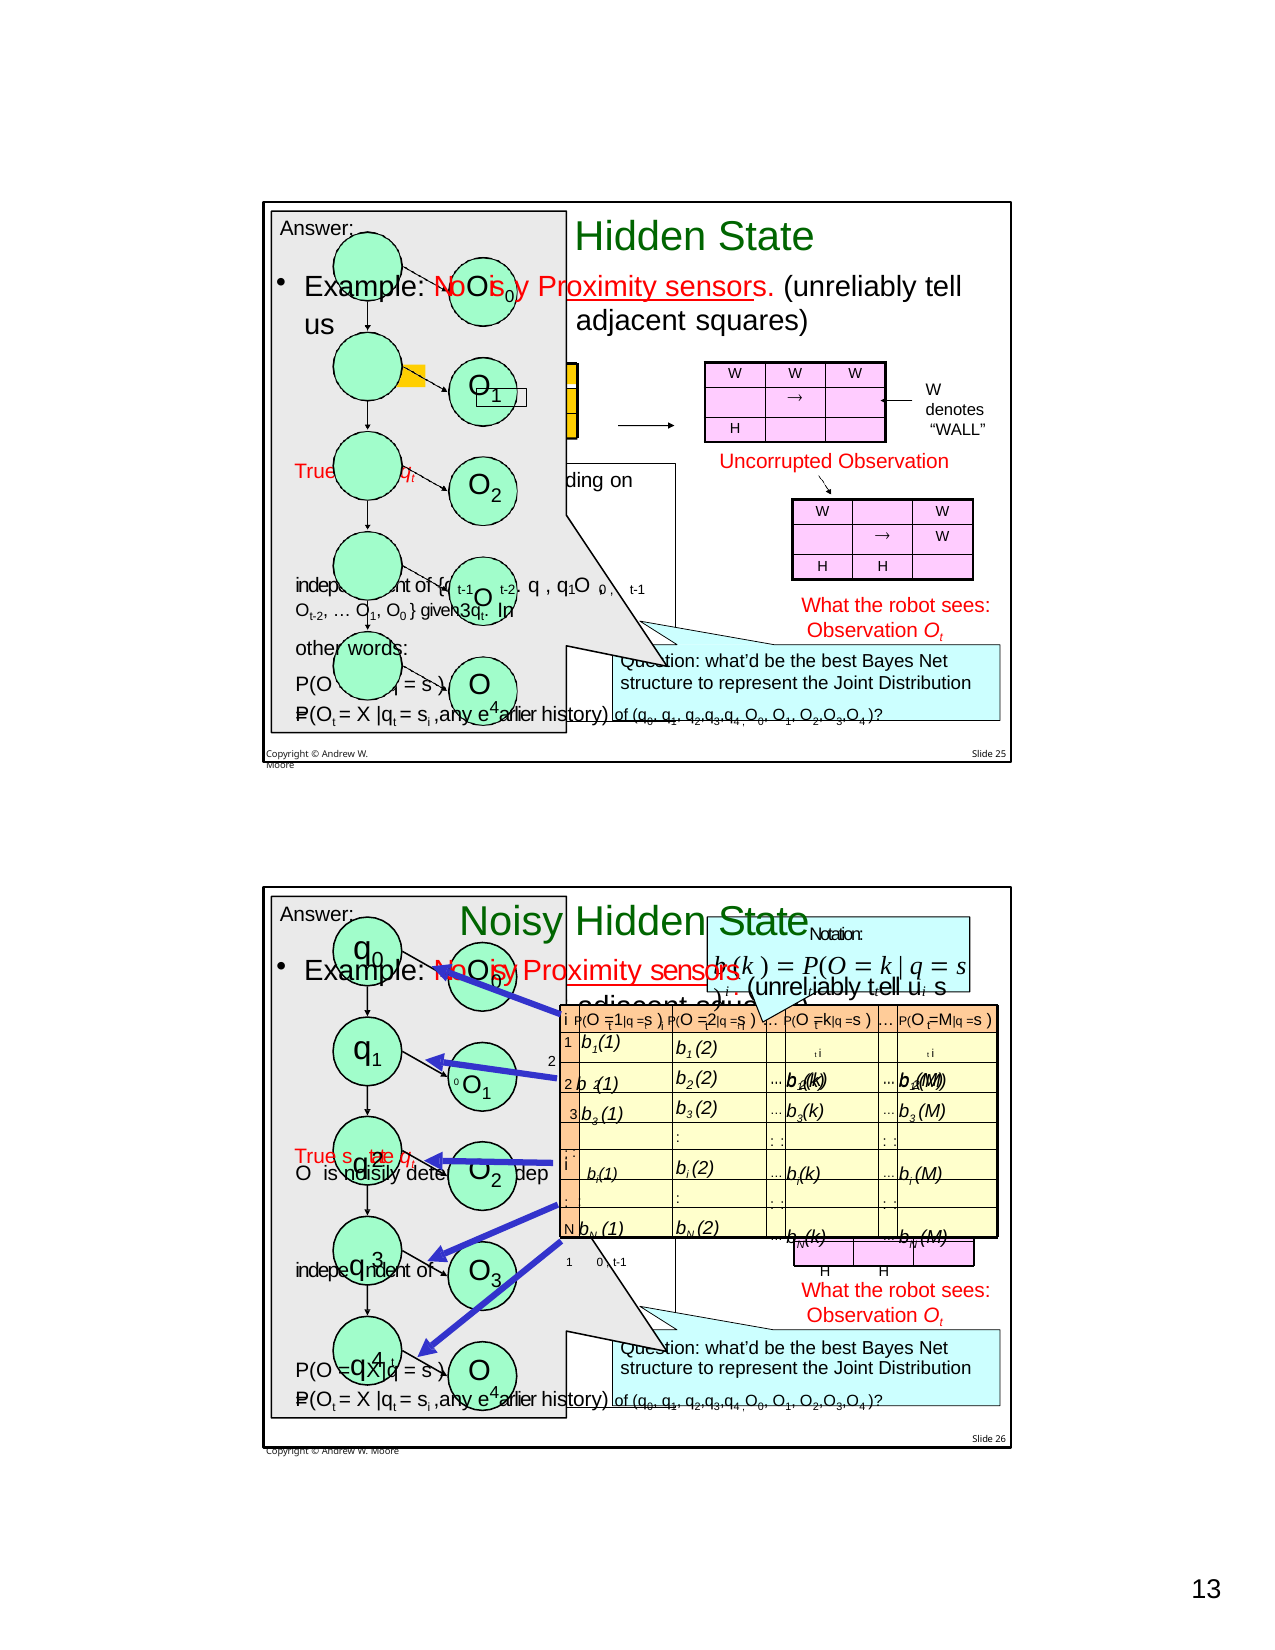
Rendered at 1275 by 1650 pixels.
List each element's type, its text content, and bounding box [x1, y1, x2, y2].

text_box P(Ot = X |qt = si ,any e4arlier history) of (q0, q1, q2,q3,q4 ,O0, O1, O2,O3,O4 )? Copyright © Andrew W. Moore [261, 1375, 940, 1456]
slide_number 26 [1187, 1571, 1226, 1650]
text_box Copyright © Andrew W. Moore [264, 763, 397, 771]
text_box [263, 887, 1012, 1448]
text_box [263, 201, 1012, 763]
